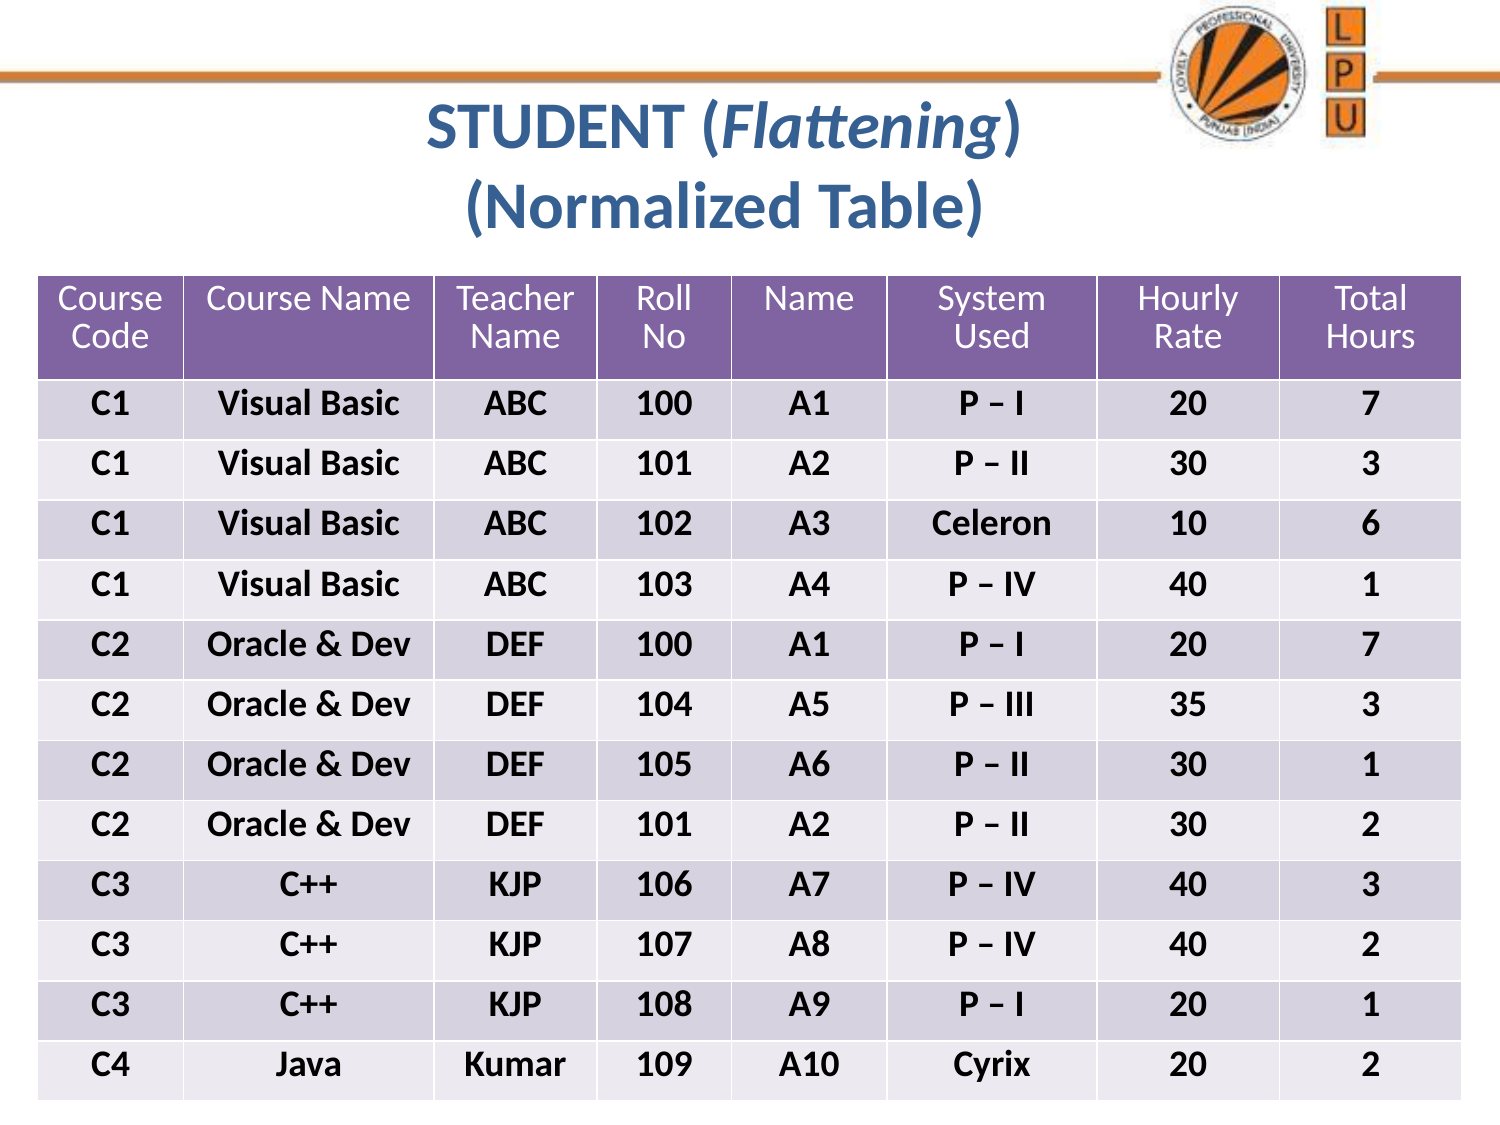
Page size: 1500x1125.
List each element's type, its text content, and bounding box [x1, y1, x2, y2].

table_cell 107 [598, 921, 731, 980]
table_cell A1 [732, 381, 886, 439]
text_box STUDENT (Flattening) (Normalized Table) [112, 74, 1338, 250]
table_cell C2 [38, 801, 183, 860]
table_cell DEF [435, 681, 596, 740]
table_cell 102 [598, 501, 731, 559]
table_cell P – I [888, 381, 1096, 439]
table_cell P – IV [888, 861, 1096, 920]
table_cell DEF [435, 741, 596, 800]
table_cell KJP [435, 982, 596, 1040]
table_cell A2 [732, 441, 886, 499]
table_cell A10 [732, 1042, 886, 1100]
table_cell 1 [1280, 982, 1461, 1040]
table_cell 3 [1280, 441, 1461, 499]
table_cell ABC [435, 501, 596, 559]
table_cell 10 [1098, 501, 1279, 559]
table_cell Visual Basic [184, 561, 433, 619]
table_header Course Name [184, 276, 433, 379]
table_cell 2 [1280, 801, 1461, 860]
table_cell Java [184, 1042, 433, 1100]
table_header Hourly Rate [1098, 276, 1279, 379]
table_cell Visual Basic [184, 381, 433, 439]
table_cell 7 [1280, 621, 1461, 679]
table_cell 40 [1098, 921, 1279, 980]
table_cell 105 [598, 741, 731, 800]
table_cell 1 [1280, 741, 1461, 800]
table_cell 7 [1280, 381, 1461, 439]
table_cell C++ [184, 982, 433, 1040]
table_cell 104 [598, 681, 731, 740]
table_cell P – IV [888, 921, 1096, 980]
table_cell Oracle & Dev [184, 621, 433, 679]
table_cell 20 [1098, 381, 1279, 439]
table_cell 20 [1098, 1042, 1279, 1100]
table_cell 1 [1280, 561, 1461, 619]
table_cell C3 [38, 921, 183, 980]
table_cell Visual Basic [184, 441, 433, 499]
table_cell C1 [38, 441, 183, 499]
table_cell A9 [732, 982, 886, 1040]
table_cell 6 [1280, 501, 1461, 559]
table_cell KJP [435, 921, 596, 980]
table_cell C1 [38, 381, 183, 439]
table_header Course Code [38, 276, 183, 379]
table_cell 3 [1280, 861, 1461, 920]
table_cell 40 [1098, 861, 1279, 920]
table_cell DEF [435, 621, 596, 679]
table_cell 108 [598, 982, 731, 1040]
table_cell Oracle & Dev [184, 681, 433, 740]
table_cell ABC [435, 561, 596, 619]
table_header System Used [888, 276, 1096, 379]
table_cell A4 [732, 561, 886, 619]
table_cell C3 [38, 861, 183, 920]
table_cell C1 [38, 501, 183, 559]
table_cell Visual Basic [184, 501, 433, 559]
table_header Roll No [598, 276, 731, 379]
table_cell ABC [435, 381, 596, 439]
table_cell P – II [888, 801, 1096, 860]
table_cell 30 [1098, 801, 1279, 860]
table_cell A1 [732, 621, 886, 679]
table_header Teacher Name [435, 276, 596, 379]
table_cell P – II [888, 741, 1096, 800]
table_header Name [732, 276, 886, 379]
table_cell 101 [598, 441, 731, 499]
table_cell 3 [1280, 681, 1461, 740]
table_cell 101 [598, 801, 731, 860]
table_cell A3 [732, 501, 886, 559]
table_cell 30 [1098, 441, 1279, 499]
table_cell Cyrix [888, 1042, 1096, 1100]
table_cell Oracle & Dev [184, 801, 433, 860]
table_cell P – I [888, 621, 1096, 679]
table_cell C++ [184, 921, 433, 980]
table_cell 30 [1098, 741, 1279, 800]
table_cell A6 [732, 741, 886, 800]
table_cell 20 [1098, 982, 1279, 1040]
table_cell A8 [732, 921, 886, 980]
table_cell A2 [732, 801, 886, 860]
table_cell 2 [1280, 1042, 1461, 1100]
table_cell Celeron [888, 501, 1096, 559]
table_cell DEF [435, 801, 596, 860]
table_cell A5 [732, 681, 886, 740]
table_cell C++ [184, 861, 433, 920]
table_cell C3 [38, 982, 183, 1040]
table_cell Kumar [435, 1042, 596, 1100]
table_cell ABC [435, 441, 596, 499]
table_cell P – III [888, 681, 1096, 740]
table_header Total Hours [1280, 276, 1461, 379]
table_cell 100 [598, 381, 731, 439]
table_cell 100 [598, 621, 731, 679]
table_cell 106 [598, 861, 731, 920]
table_cell 35 [1098, 681, 1279, 740]
table_cell P – IV [888, 561, 1096, 619]
table_cell C1 [38, 561, 183, 619]
table_cell C2 [38, 741, 183, 800]
table_cell C4 [38, 1042, 183, 1100]
table_cell 20 [1098, 621, 1279, 679]
table_cell 109 [598, 1042, 731, 1100]
table_cell KJP [435, 861, 596, 920]
table_cell C2 [38, 681, 183, 740]
picture [0, 0, 1500, 1125]
table_cell P – II [888, 441, 1096, 499]
table_cell 2 [1280, 921, 1461, 980]
table_cell A7 [732, 861, 886, 920]
table_cell 103 [598, 561, 731, 619]
table_cell Oracle & Dev [184, 741, 433, 800]
table_cell 40 [1098, 561, 1279, 619]
table_cell P – I [888, 982, 1096, 1040]
table_cell C2 [38, 621, 183, 679]
